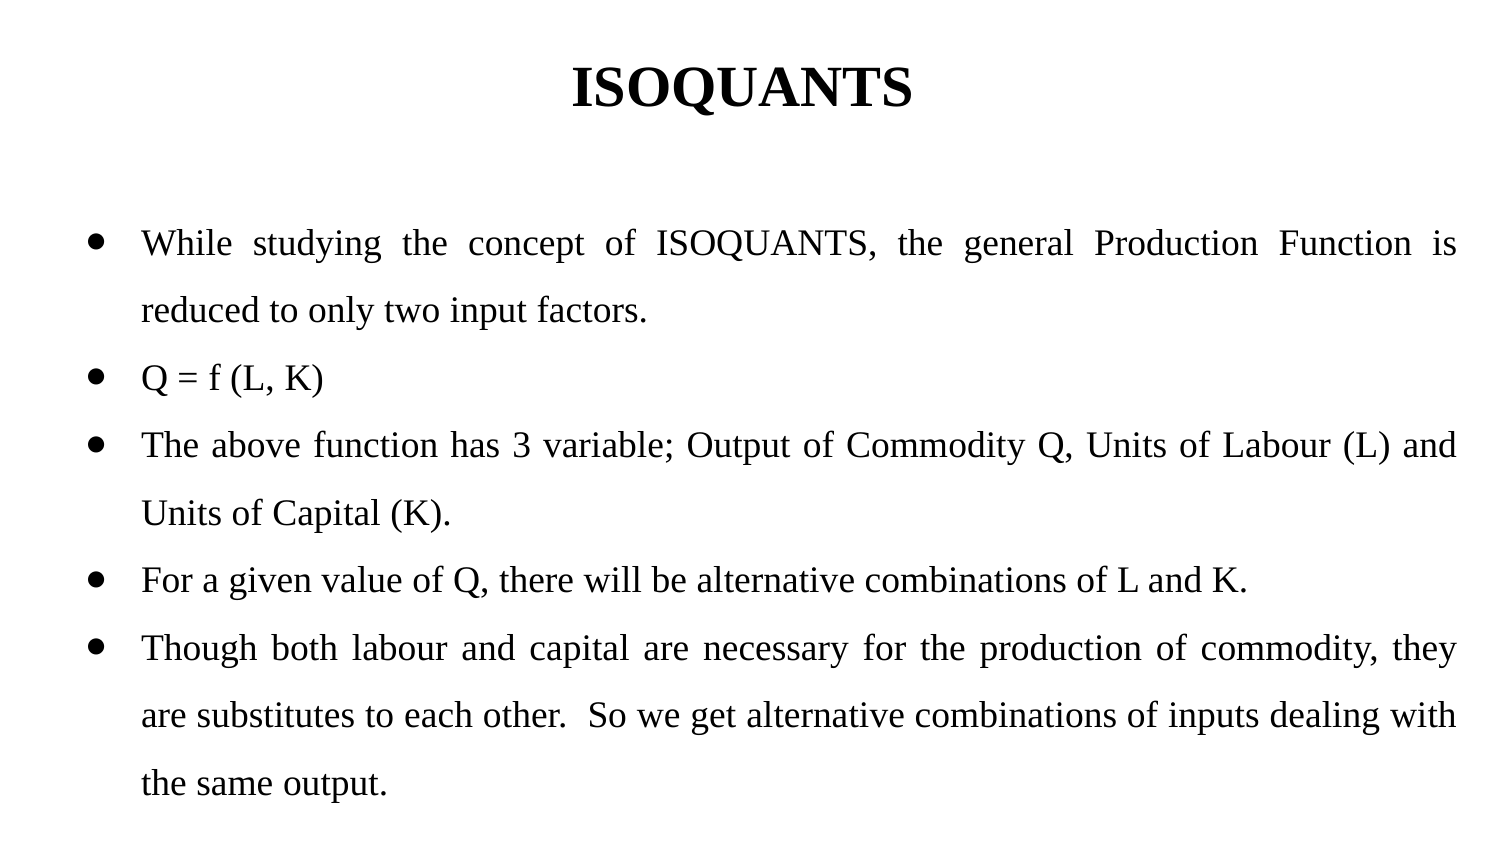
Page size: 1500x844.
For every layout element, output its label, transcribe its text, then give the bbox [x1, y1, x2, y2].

list While studying the concept of ISOQUANTS, the general Production Function is reduced to only two input factors. Q = f (L, K) The above function has 3 variable; Output of Commodity Q, Units of Labour (L) and Units of Capital (K). For a given value of Q, there will be alternative combinations of L and K. Though both labour and capital are necessary for the production of commodity, they are substitutes to each other. So we get alternative combinations of inputs dealing with the same output. [51, 180, 1474, 827]
title ISOQUANTS [51, 33, 1449, 119]
